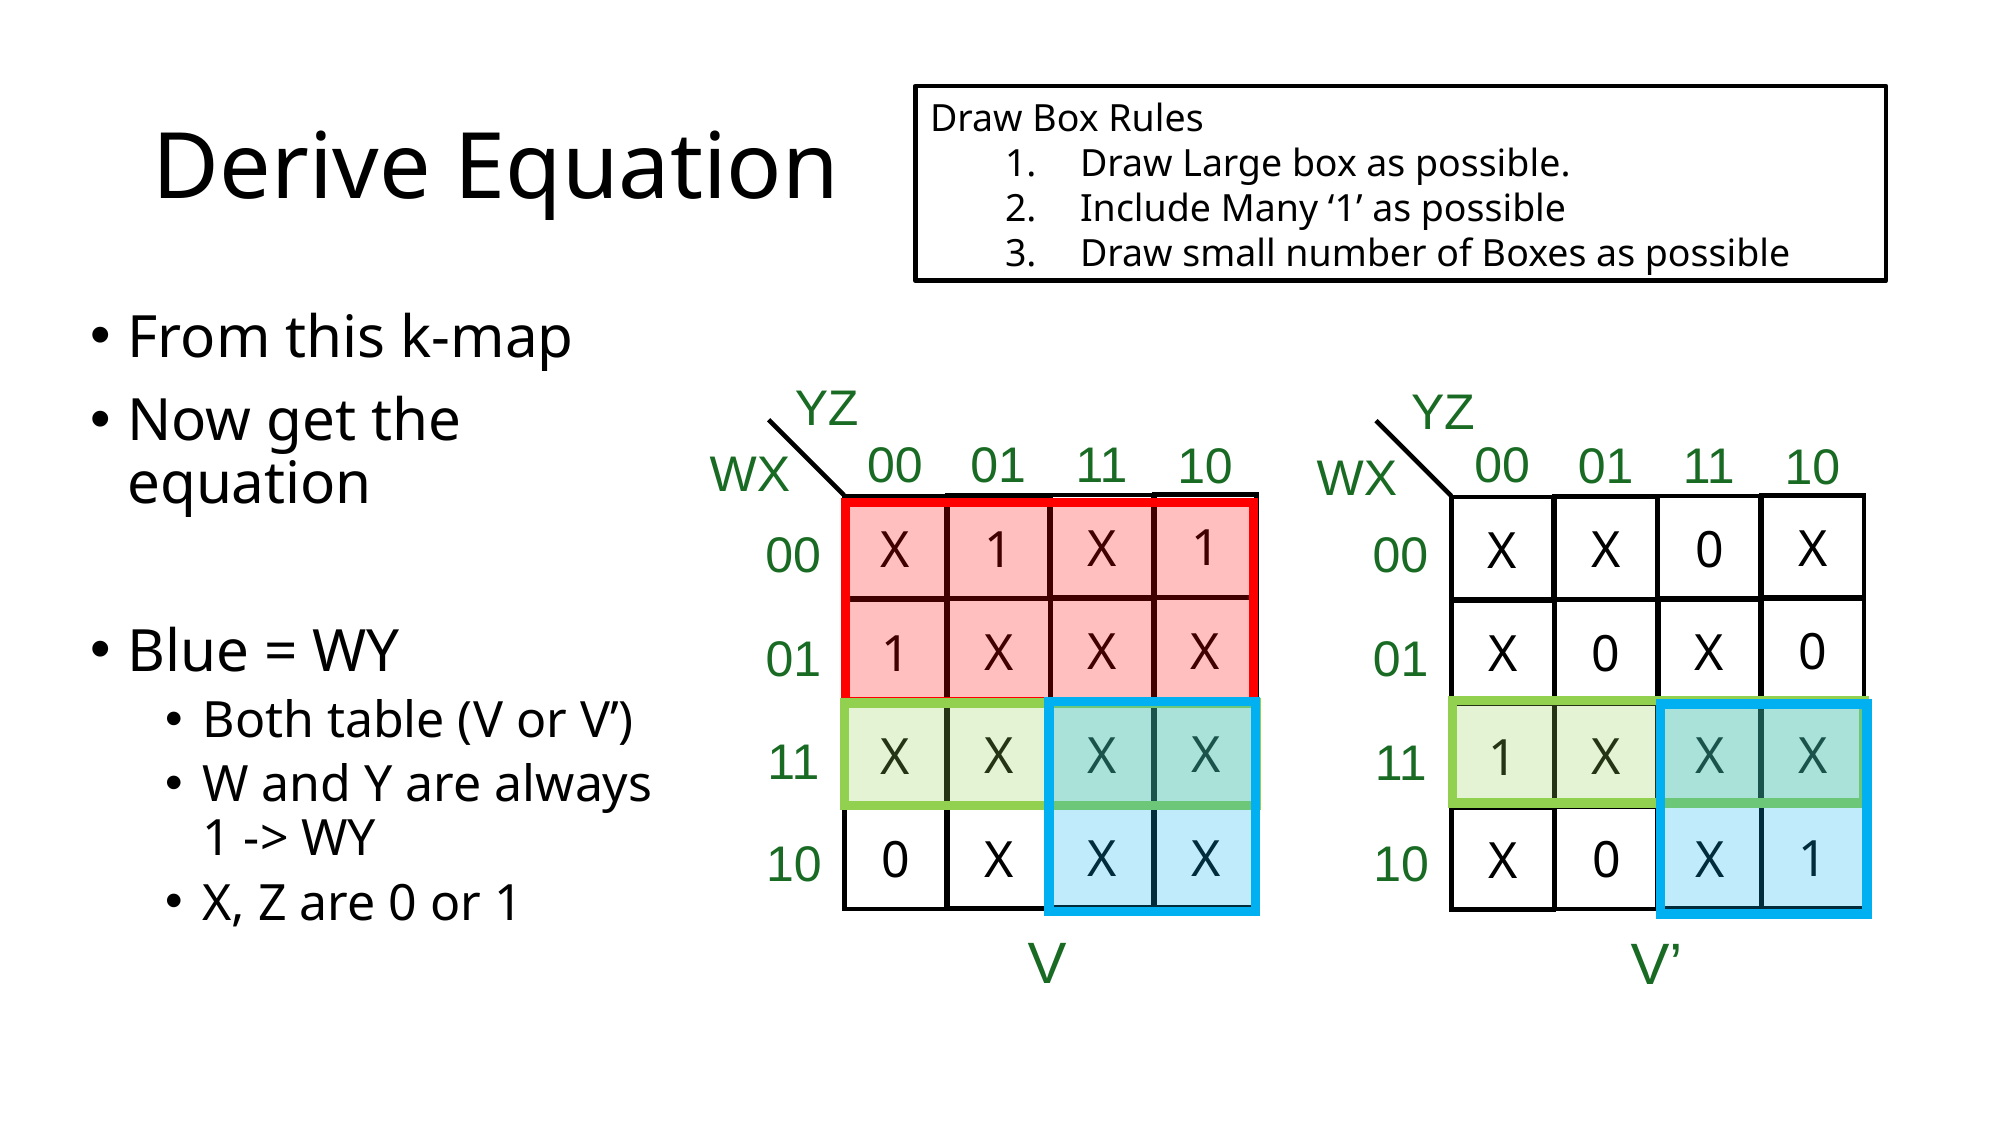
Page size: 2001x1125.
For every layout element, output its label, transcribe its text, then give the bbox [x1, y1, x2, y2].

text_box 10 [745, 823, 843, 899]
text_box [844, 501, 1255, 702]
text_box X [843, 495, 946, 599]
text_box X [1450, 599, 1554, 703]
text_box 0 [1554, 806, 1657, 910]
text_box 10 [1156, 425, 1254, 501]
text_box 01 [744, 618, 842, 694]
text_box 00 [1351, 515, 1450, 591]
text_box X [1554, 495, 1657, 599]
text_box 0 [1554, 599, 1657, 699]
text_box Draw Box Rules Draw Large box as possible. Include Many ‘1’ as possible Draw small number of Boxes as possible [915, 86, 1886, 281]
text_box [1048, 700, 1257, 913]
text_box X [1450, 496, 1554, 599]
text_box 11 [1660, 426, 1758, 501]
text_box 0 [1657, 495, 1760, 598]
text_box 01 [949, 425, 1047, 500]
text_box 10 [1763, 426, 1861, 502]
text_box YZ [749, 368, 905, 444]
text_box V [952, 917, 1142, 1002]
text_box X [1451, 806, 1555, 911]
text_box 0 [1761, 598, 1865, 699]
text_box 10 [1352, 824, 1450, 900]
text_box [1451, 699, 1866, 804]
title Derive Equation [137, 59, 1863, 278]
text_box [843, 702, 1048, 807]
text_box WX [1279, 437, 1435, 513]
text_box X [1657, 598, 1761, 699]
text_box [1375, 420, 1452, 497]
text_box X [947, 807, 1048, 909]
text_box 01 [1556, 425, 1655, 501]
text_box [768, 419, 845, 496]
text_box 11 [1352, 723, 1450, 798]
text_box 11 [744, 722, 843, 798]
text_box 01 [1352, 619, 1450, 695]
text_box X [1760, 494, 1865, 598]
text_box 1 [1254, 493, 1258, 597]
text_box 00 [846, 424, 944, 500]
text_box 00 [744, 514, 842, 590]
text_box 00 [1453, 425, 1551, 501]
text_box WX [672, 433, 828, 509]
text_box 11 [1053, 425, 1151, 501]
text_box [1659, 703, 1868, 915]
text_box V’ [1561, 918, 1751, 1004]
text_box YZ [1365, 371, 1521, 447]
text_box 1 [946, 495, 1050, 501]
list From this k-map Now get the equation Blue = WY Both table (V or V’) W and Y are always 1 -> WY X, Z are 0 or 1 [75, 299, 689, 1014]
text_box 0 [843, 807, 948, 910]
